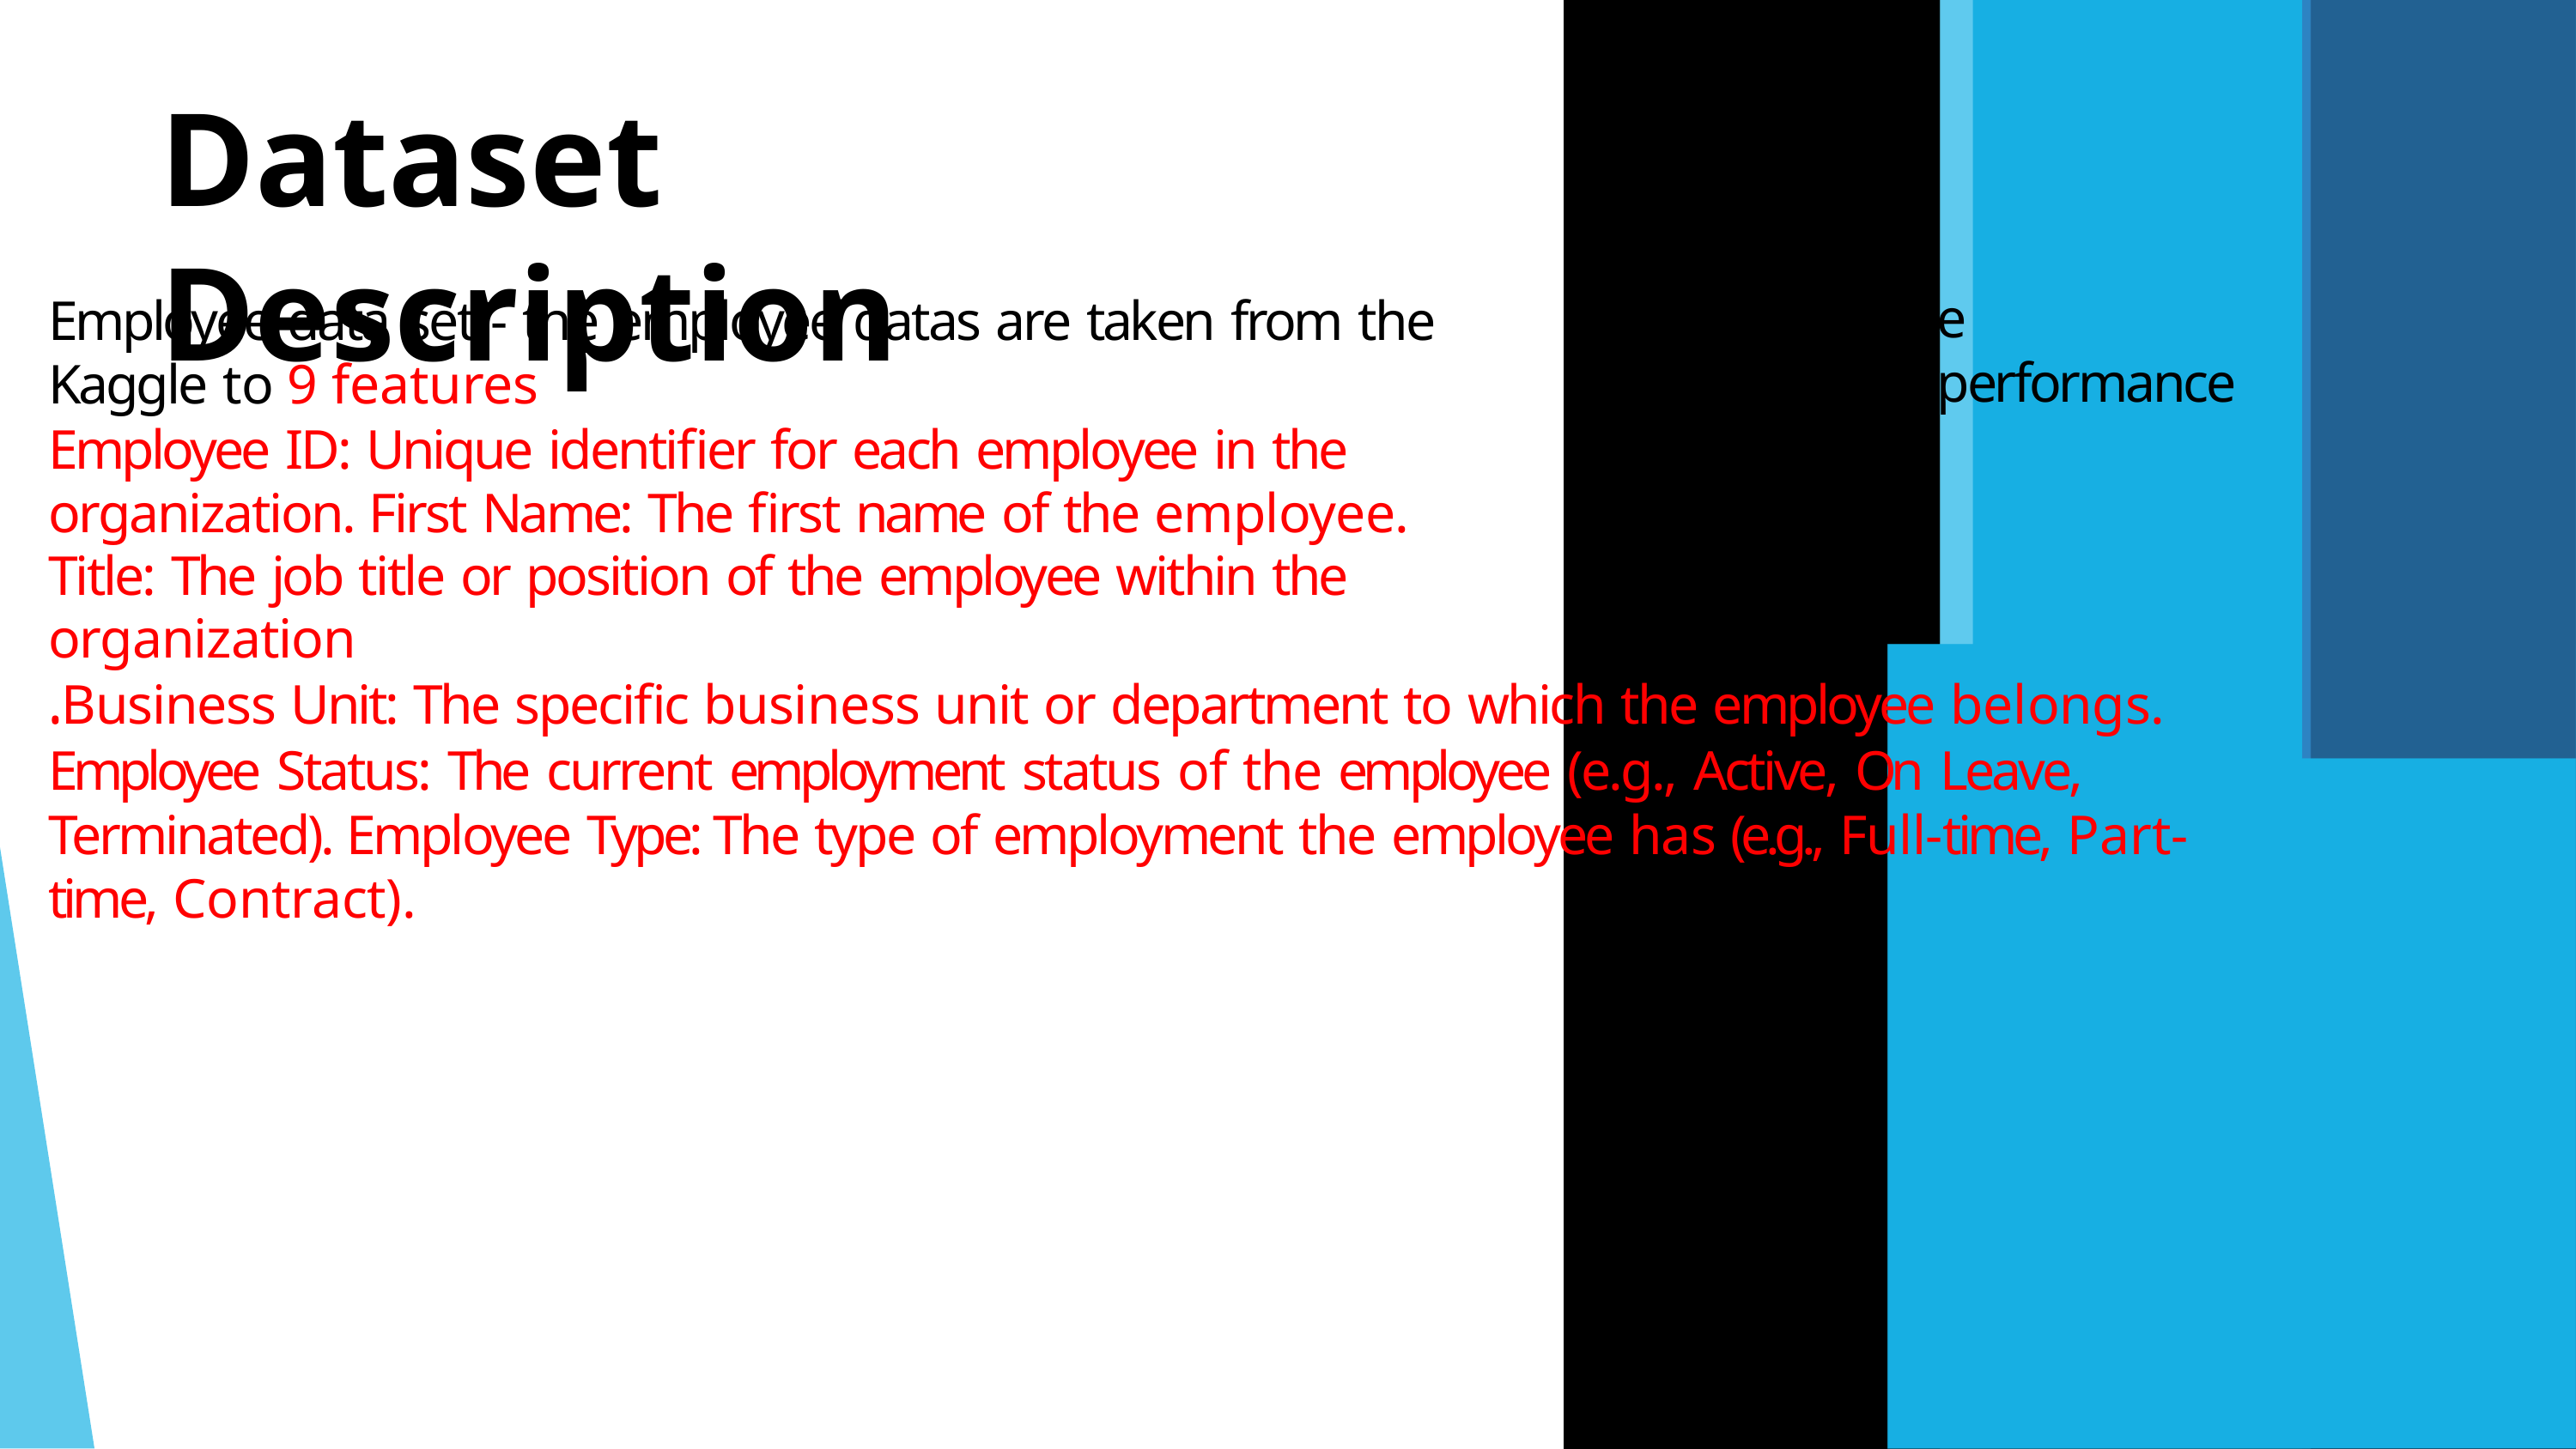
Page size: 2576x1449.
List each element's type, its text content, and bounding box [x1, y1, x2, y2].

text_box Employee data set - the employee datas are taken from the Kaggle to 9 features Employee ID: Unique identifier for each employee in the organization. First Name: The first name of the employee. Title: The job title or position of the employee within the organization . [46, 282, 1558, 668]
title Dataset Description [157, 76, 1336, 282]
text_box .Business Unit: The specific business unit or department to which the employee belongs. Employee Status: The current employment status of the employee (e.g., Active, On Leave, Terminated). Employee Type: The type of employment the employee has (e.g., Full-time, Part-time, Contract). [46, 668, 1558, 930]
picture [1564, 0, 2576, 1449]
